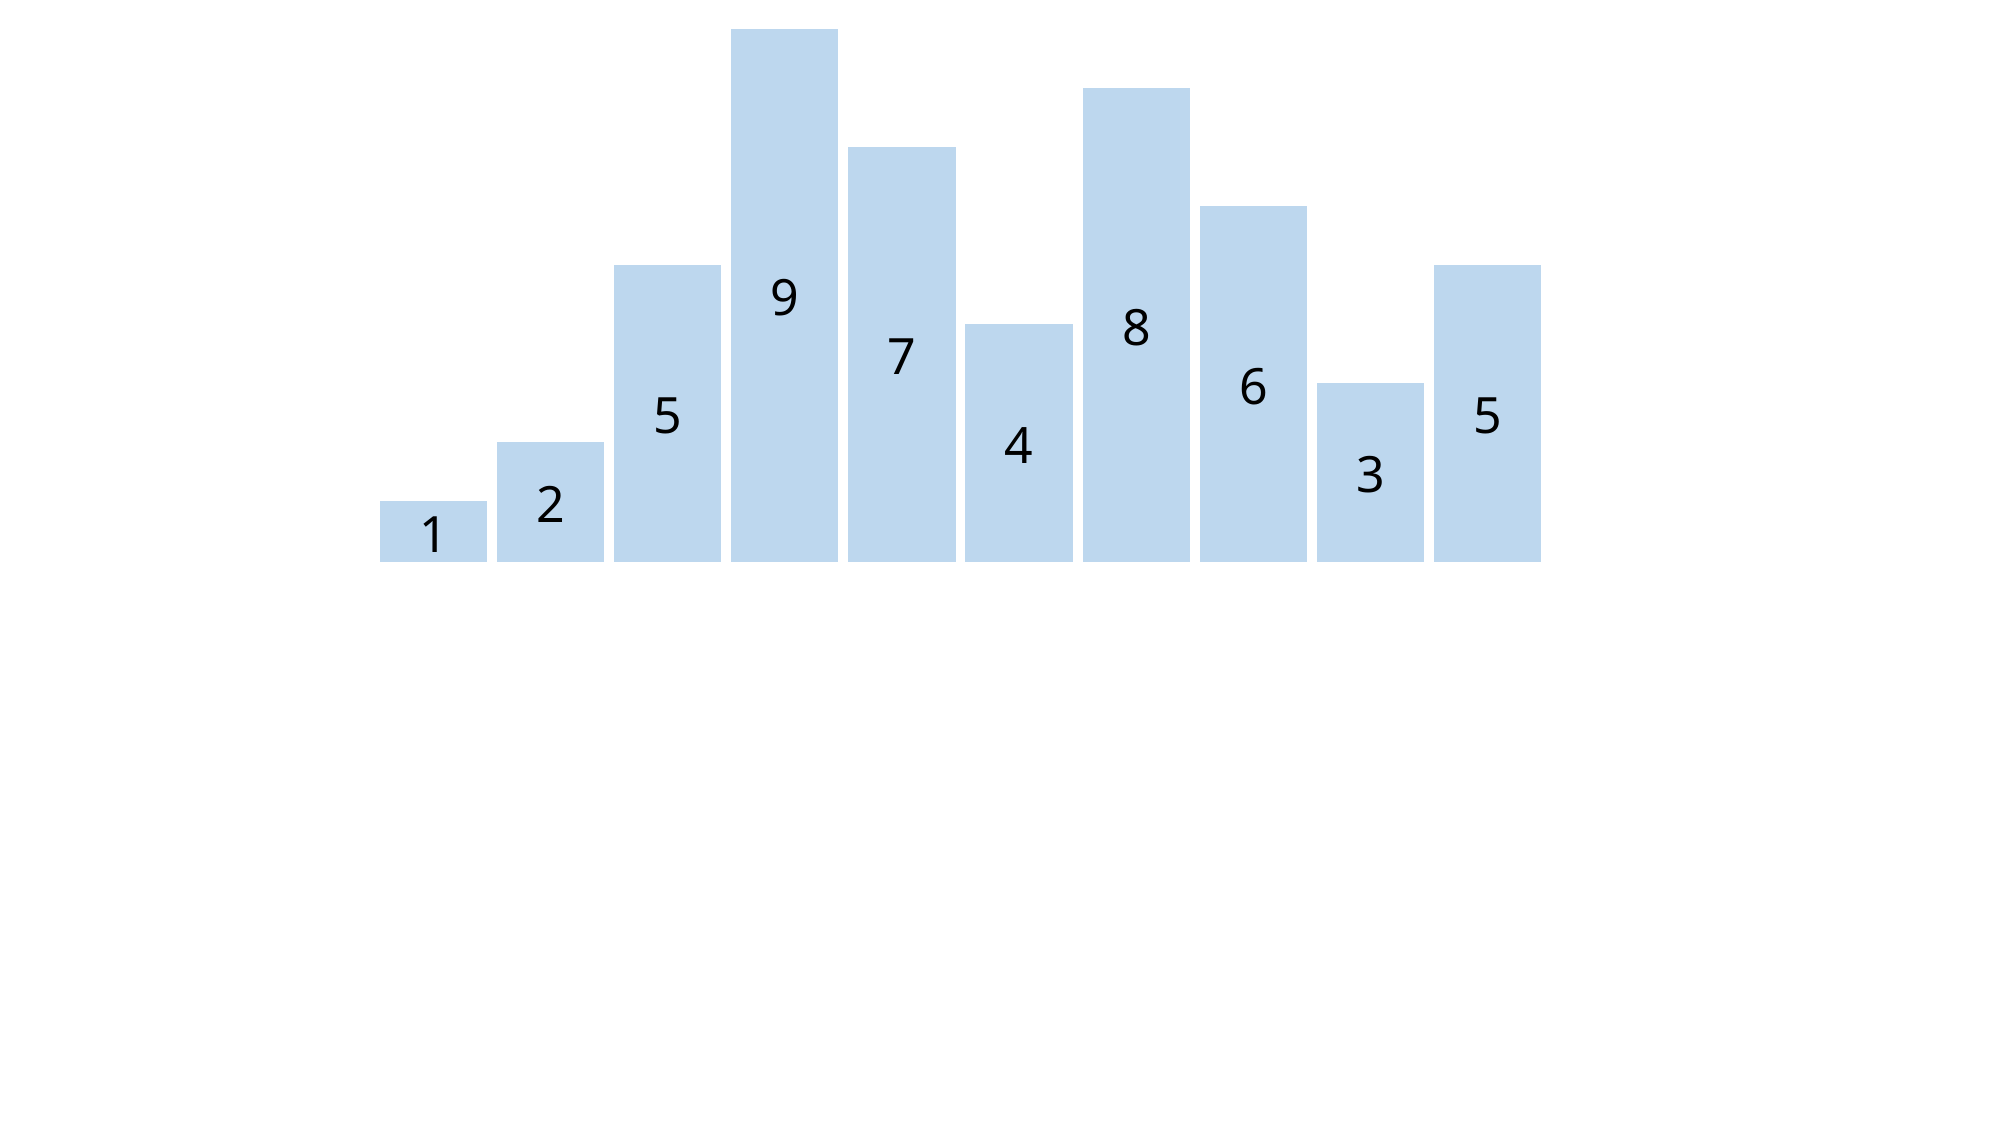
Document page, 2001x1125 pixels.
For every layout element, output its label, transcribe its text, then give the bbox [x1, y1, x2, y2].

text_box 7 [848, 147, 956, 562]
text_box 3 [1317, 383, 1424, 562]
text_box 8 [1083, 88, 1190, 562]
text_box 2 [497, 442, 604, 562]
text_box 4 [965, 324, 1073, 562]
text_box 5 [614, 265, 721, 562]
text_box 9 [731, 29, 838, 562]
text_box 5 [1434, 265, 1541, 562]
text_box 6 [1200, 206, 1307, 562]
text_box 1 [380, 501, 487, 562]
